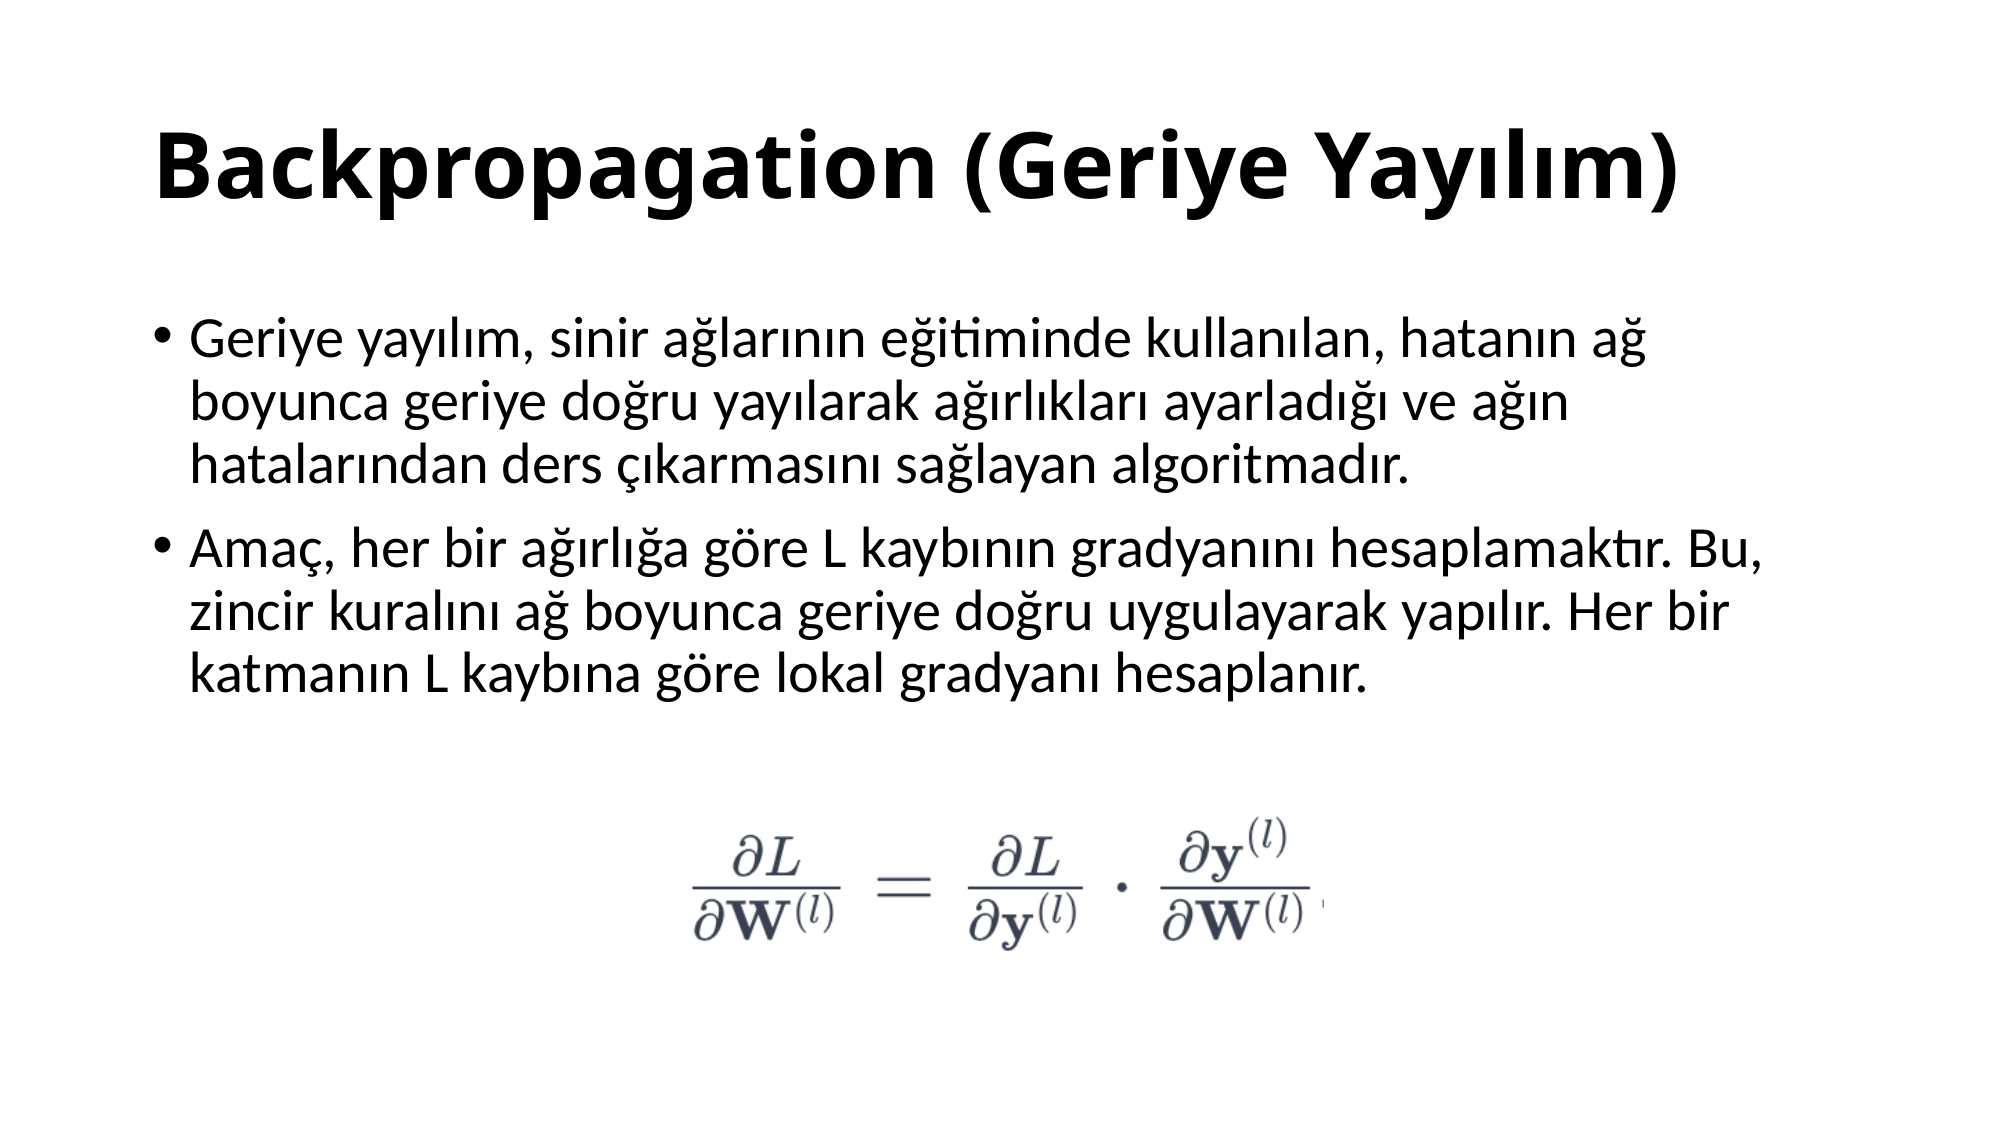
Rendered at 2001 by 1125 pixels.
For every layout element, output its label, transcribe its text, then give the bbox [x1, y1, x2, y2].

title Backpropagation (Geriye Yayılım) [137, 59, 1863, 278]
list Geriye yayılım, sinir ağlarının eğitiminde kullanılan, hatanın ağ boyunca geriye doğru yayılarak ağırlıkları ayarladığı ve ağın hatalarından ders çıkarmasını sağlayan algoritmadır. Amaç, her bir ağırlığa göre L kaybının gradyanını hesaplamaktır. Bu, zincir kuralını ağ boyunca geriye doğru uygulayarak yapılır. Her bir katmanın L kaybına göre lokal gradyanı hesaplanır. [137, 299, 1863, 1014]
picture [676, 803, 1324, 976]
